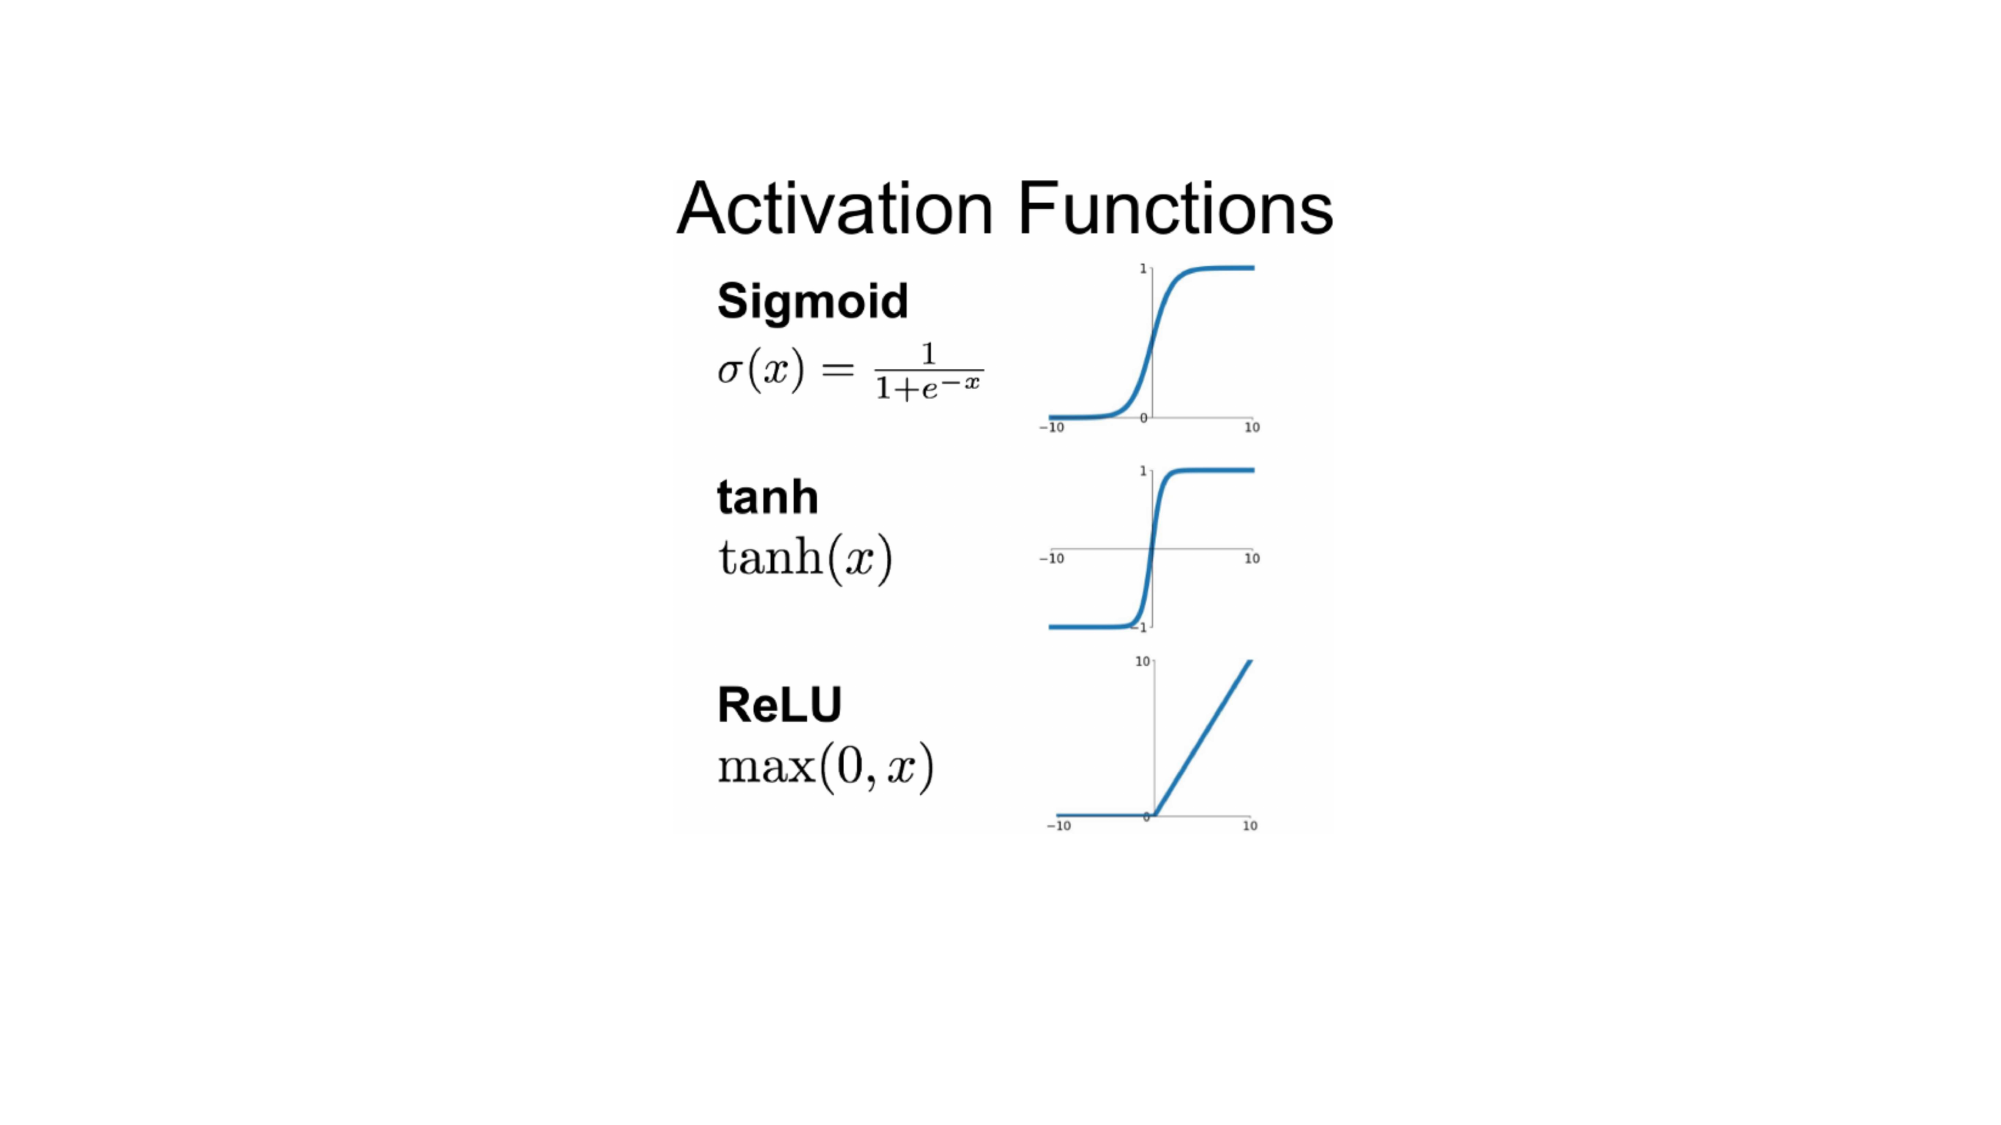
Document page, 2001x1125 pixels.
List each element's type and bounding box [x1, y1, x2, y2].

text_box [673, 179, 1334, 834]
